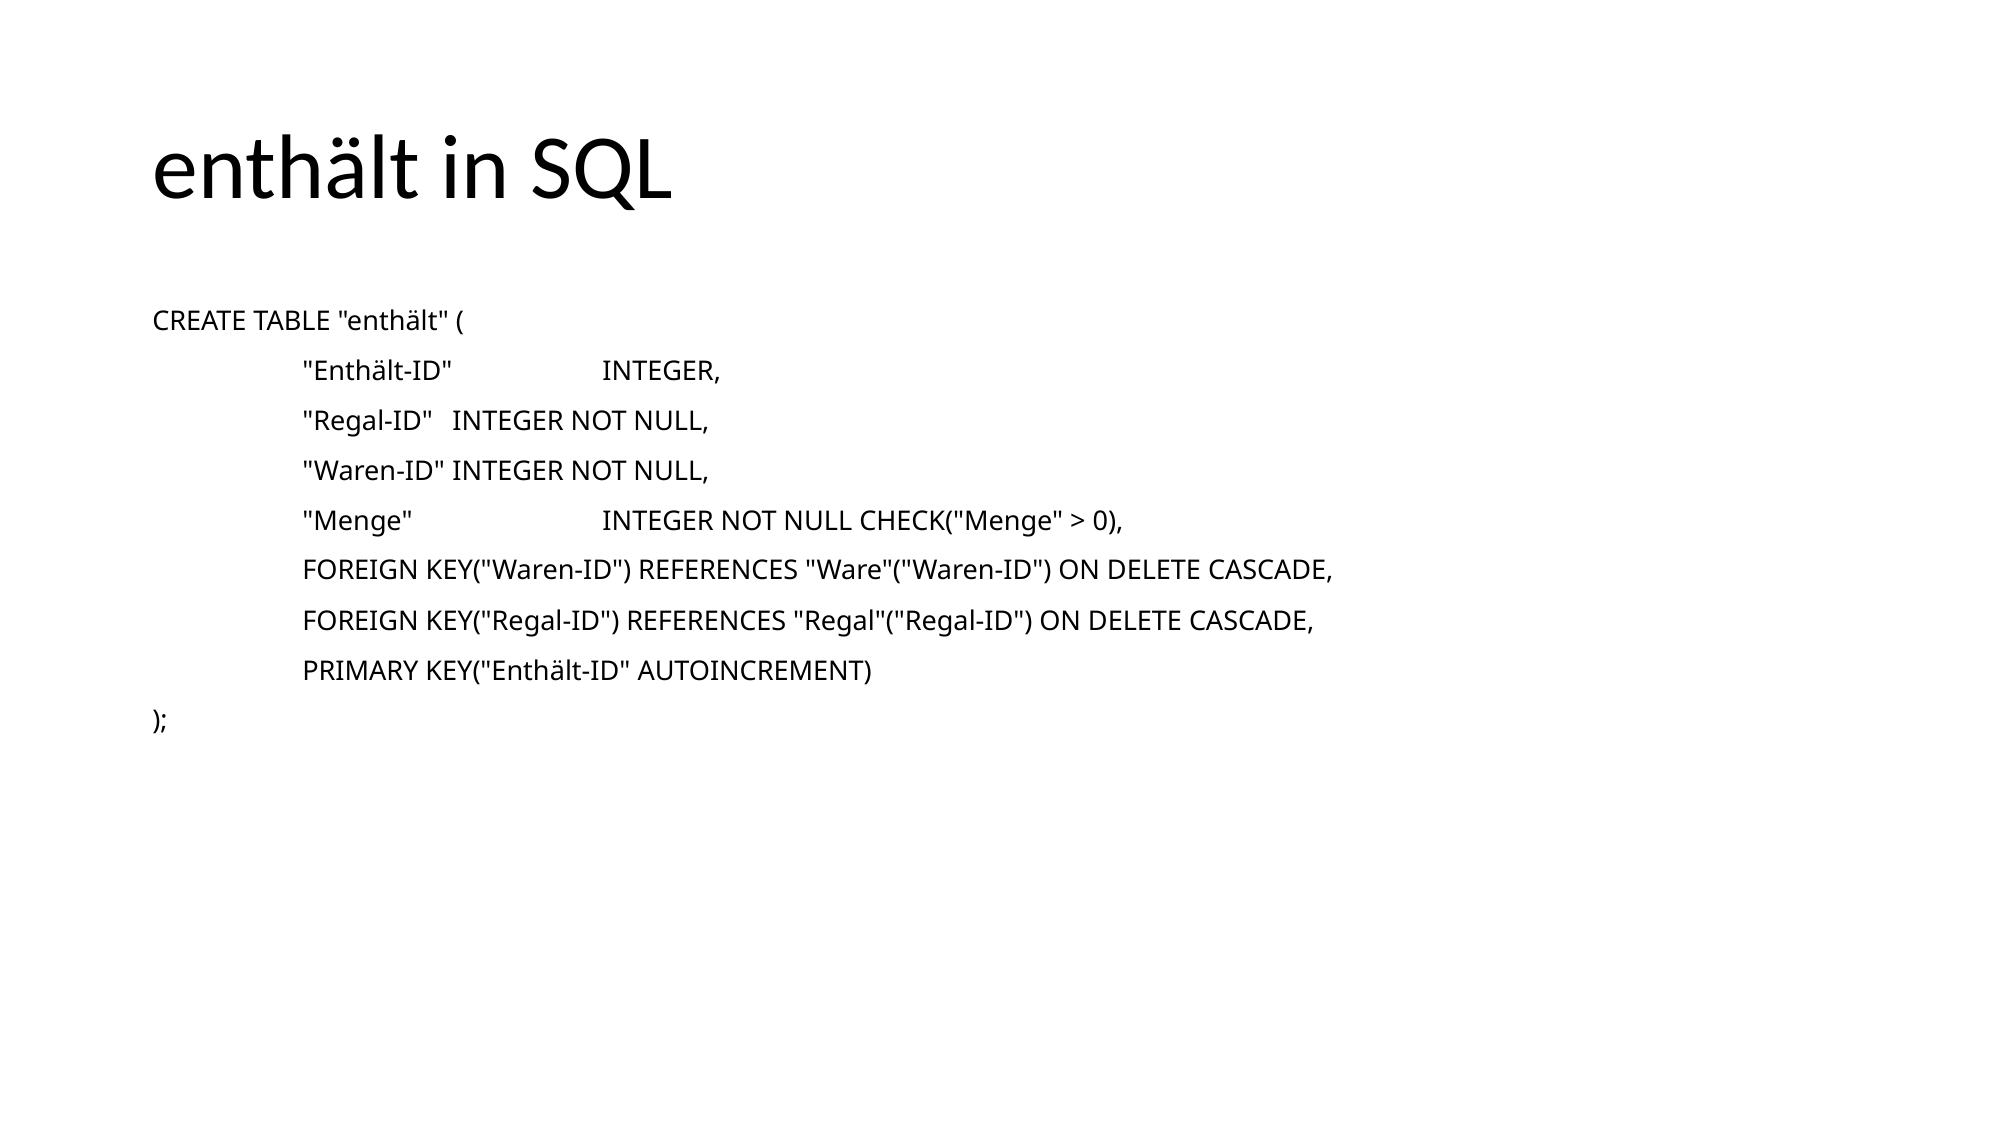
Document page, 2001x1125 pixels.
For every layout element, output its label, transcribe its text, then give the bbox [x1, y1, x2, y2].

title enthält in SQL [137, 59, 1863, 278]
list CREATE TABLE "enthält" ( "Enthält-ID" INTEGER, "Regal-ID" INTEGER NOT NULL, "Waren-ID" INTEGER NOT NULL, "Menge" INTEGER NOT NULL CHECK("Menge" > 0), FOREIGN KEY("Waren-ID") REFERENCES "Ware"("Waren-ID") ON DELETE CASCADE, FOREIGN KEY("Regal-ID") REFERENCES "Regal"("Regal-ID") ON DELETE CASCADE, PRIMARY KEY("Enthält-ID" AUTOINCREMENT) ); [137, 299, 1863, 1014]
